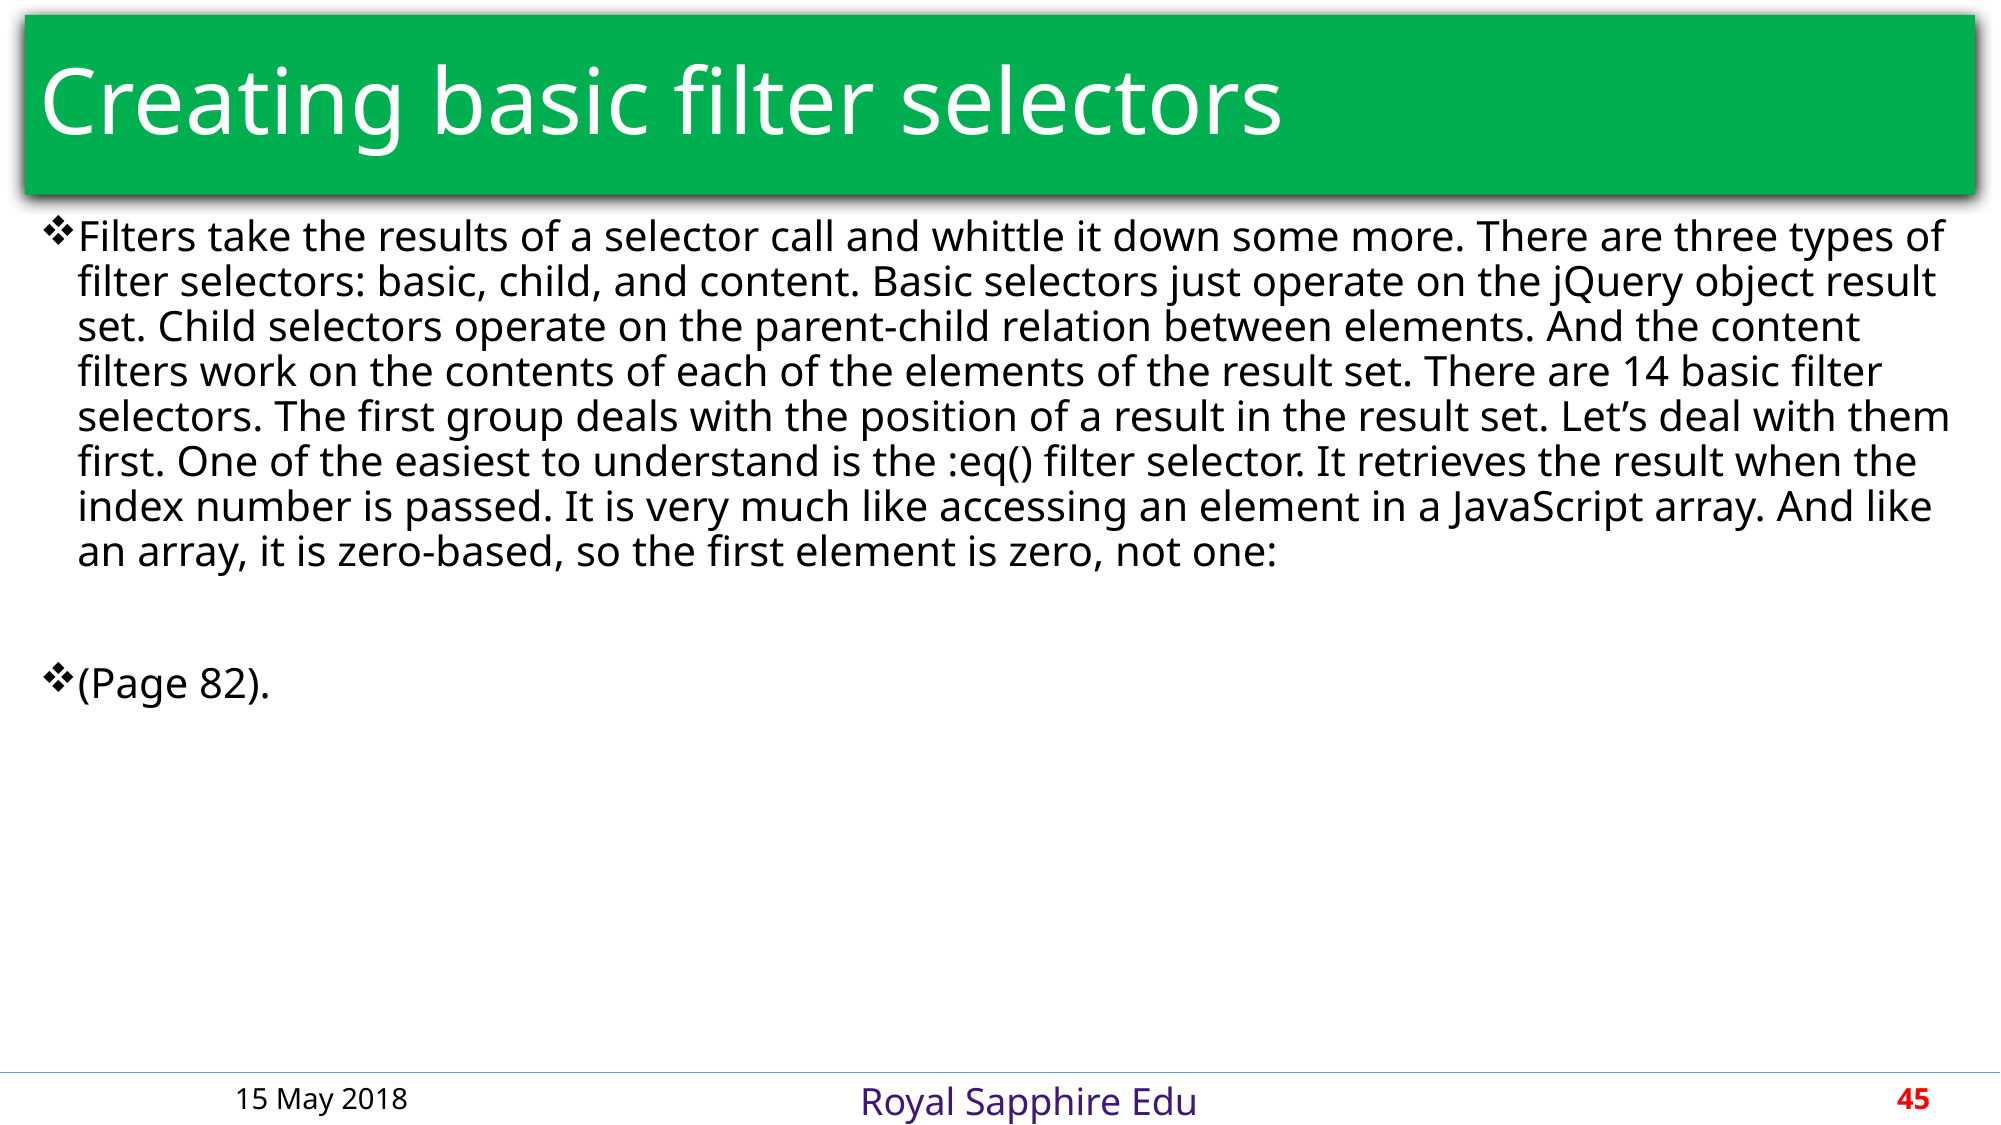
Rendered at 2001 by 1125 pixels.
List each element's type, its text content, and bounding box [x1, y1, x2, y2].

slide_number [220, 1072, 671, 1115]
title Creating basic filter selectors [24, 14, 1975, 195]
slide_number 45 [1495, 1072, 1946, 1115]
list Filters take the results of a selector call and whittle it down some more. There are three types of filter selectors: basic, child, and content. Basic selectors just operate on the jQuery object result set. Child selectors operate on the parent-child relation between elements. And the content filters work on the contents of each of the elements of the result set. There are 14 basic filter selectors. The first group deals with the position of a result in the result set. Let’s deal with them first. One of the easiest to understand is the :eq() filter selector. It retrieves the result when the index number is passed. It is very much like accessing an element in a JavaScript array. And like an array, it is zero-based, so the first element is zero, not one: (Page 82). [24, 208, 1975, 1063]
